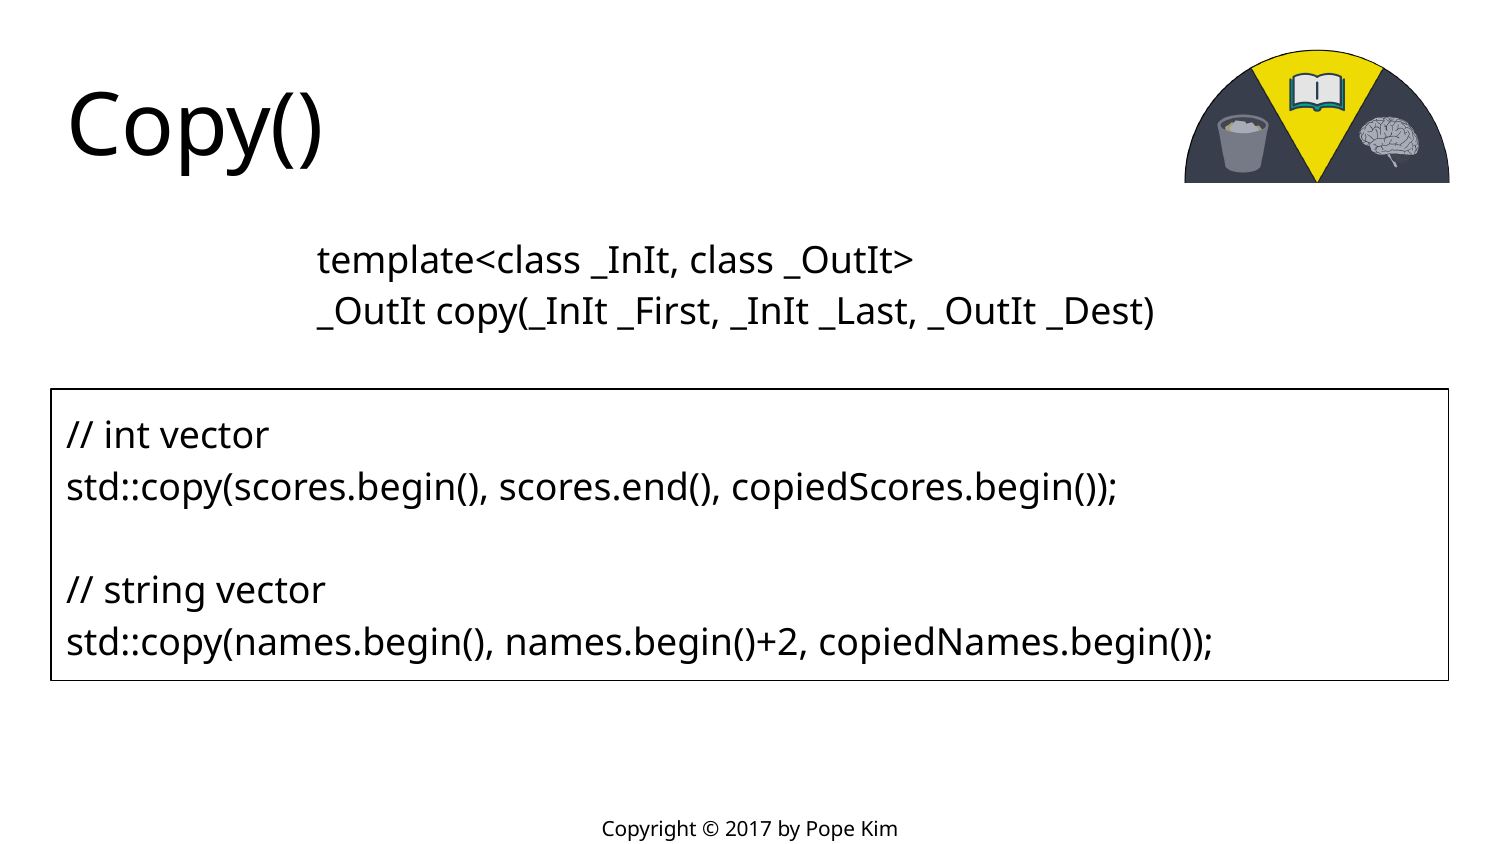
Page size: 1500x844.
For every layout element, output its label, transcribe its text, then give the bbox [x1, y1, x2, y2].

text_box // int vector std::copy(scores.begin(), scores.end(), copiedScores.begin()); // string vector std::copy(names.begin(), names.begin()+2, copiedNames.begin()); [51, 389, 1449, 681]
text_box template<class _InIt, class _OutIt> _OutIt copy(_InIt _First, _InIt _Last, _OutIt _Dest) [301, 212, 1198, 349]
picture [1134, 0, 1500, 183]
title Copy() [51, 51, 1449, 189]
